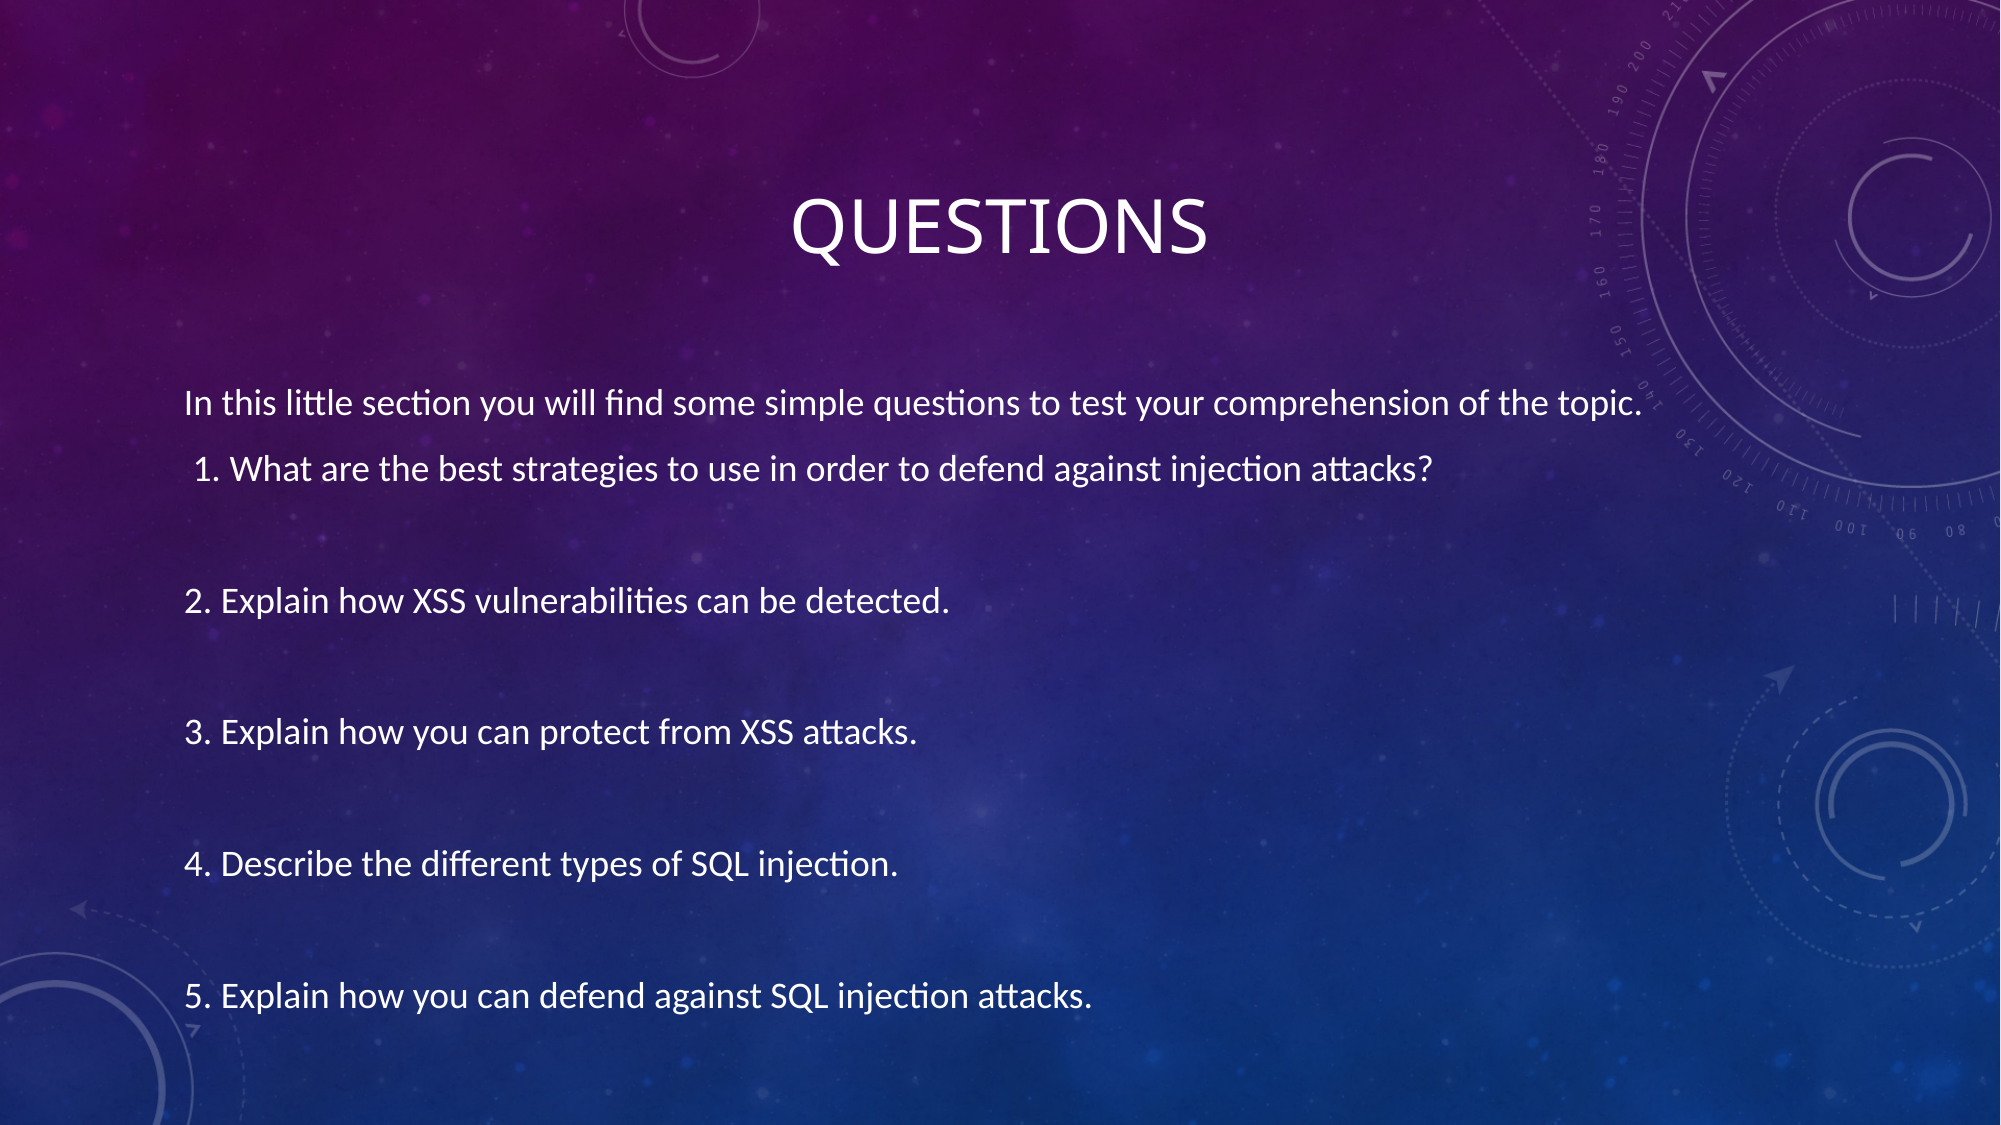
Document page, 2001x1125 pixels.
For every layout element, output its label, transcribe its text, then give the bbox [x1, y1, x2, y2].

title QUESTIONS [169, 103, 1831, 343]
list In this little section you will find some simple questions to test your comprehension of the topic. 1. What are the best strategies to use in order to defend against injection attacks? 2. Explain how XSS vulnerabilities can be detected. 3. Explain how you can protect from XSS attacks. 4. Describe the different types of SQL injection. 5. Explain how you can defend against SQL injection attacks. [169, 362, 1831, 1032]
picture [0, 0, 2001, 1125]
